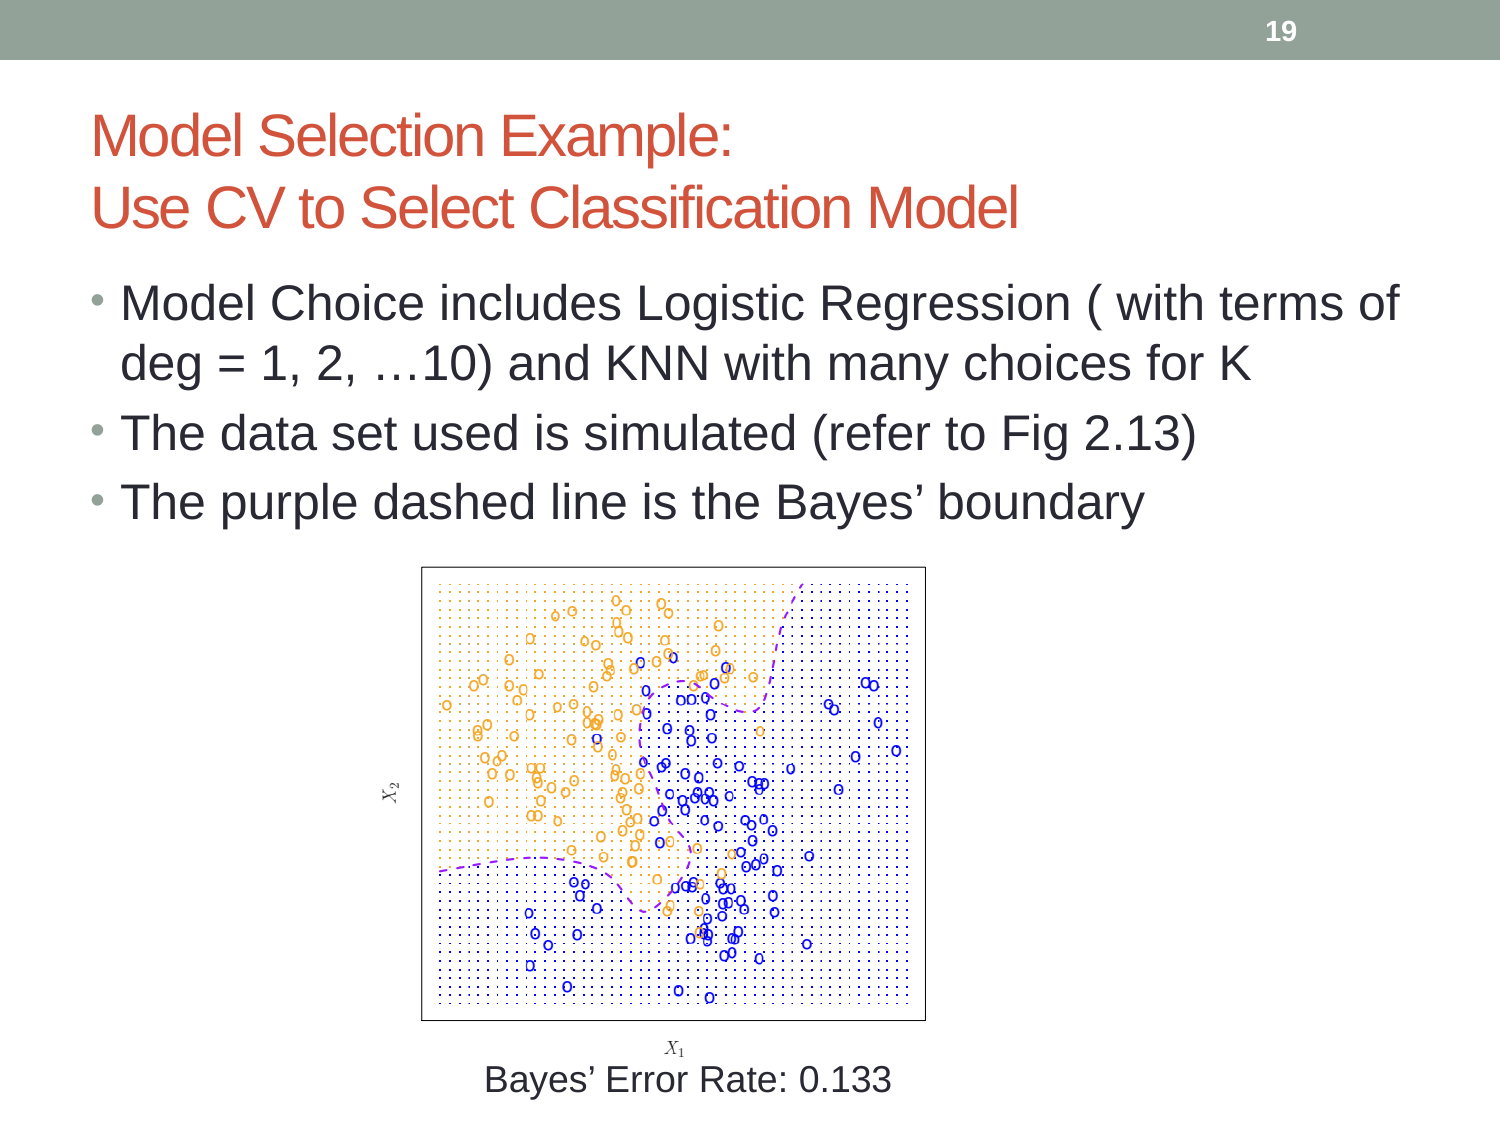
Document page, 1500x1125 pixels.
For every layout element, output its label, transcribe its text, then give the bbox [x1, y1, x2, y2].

picture [380, 555, 936, 1061]
title Model Selection Example: Use CV to Select Classification Model [75, 87, 1425, 250]
list Model Choice includes Logistic Regression ( with terms of deg = 1, 2, …10) and KNN with many choices for K The data set used is simulated (refer to Fig 2.13) The purple dashed line is the Bayes’ boundary [75, 262, 1425, 1063]
text_box Bayes’ Error Rate: 0.133 [469, 1070, 908, 1108]
slide_number 19 [1250, 3, 1425, 57]
